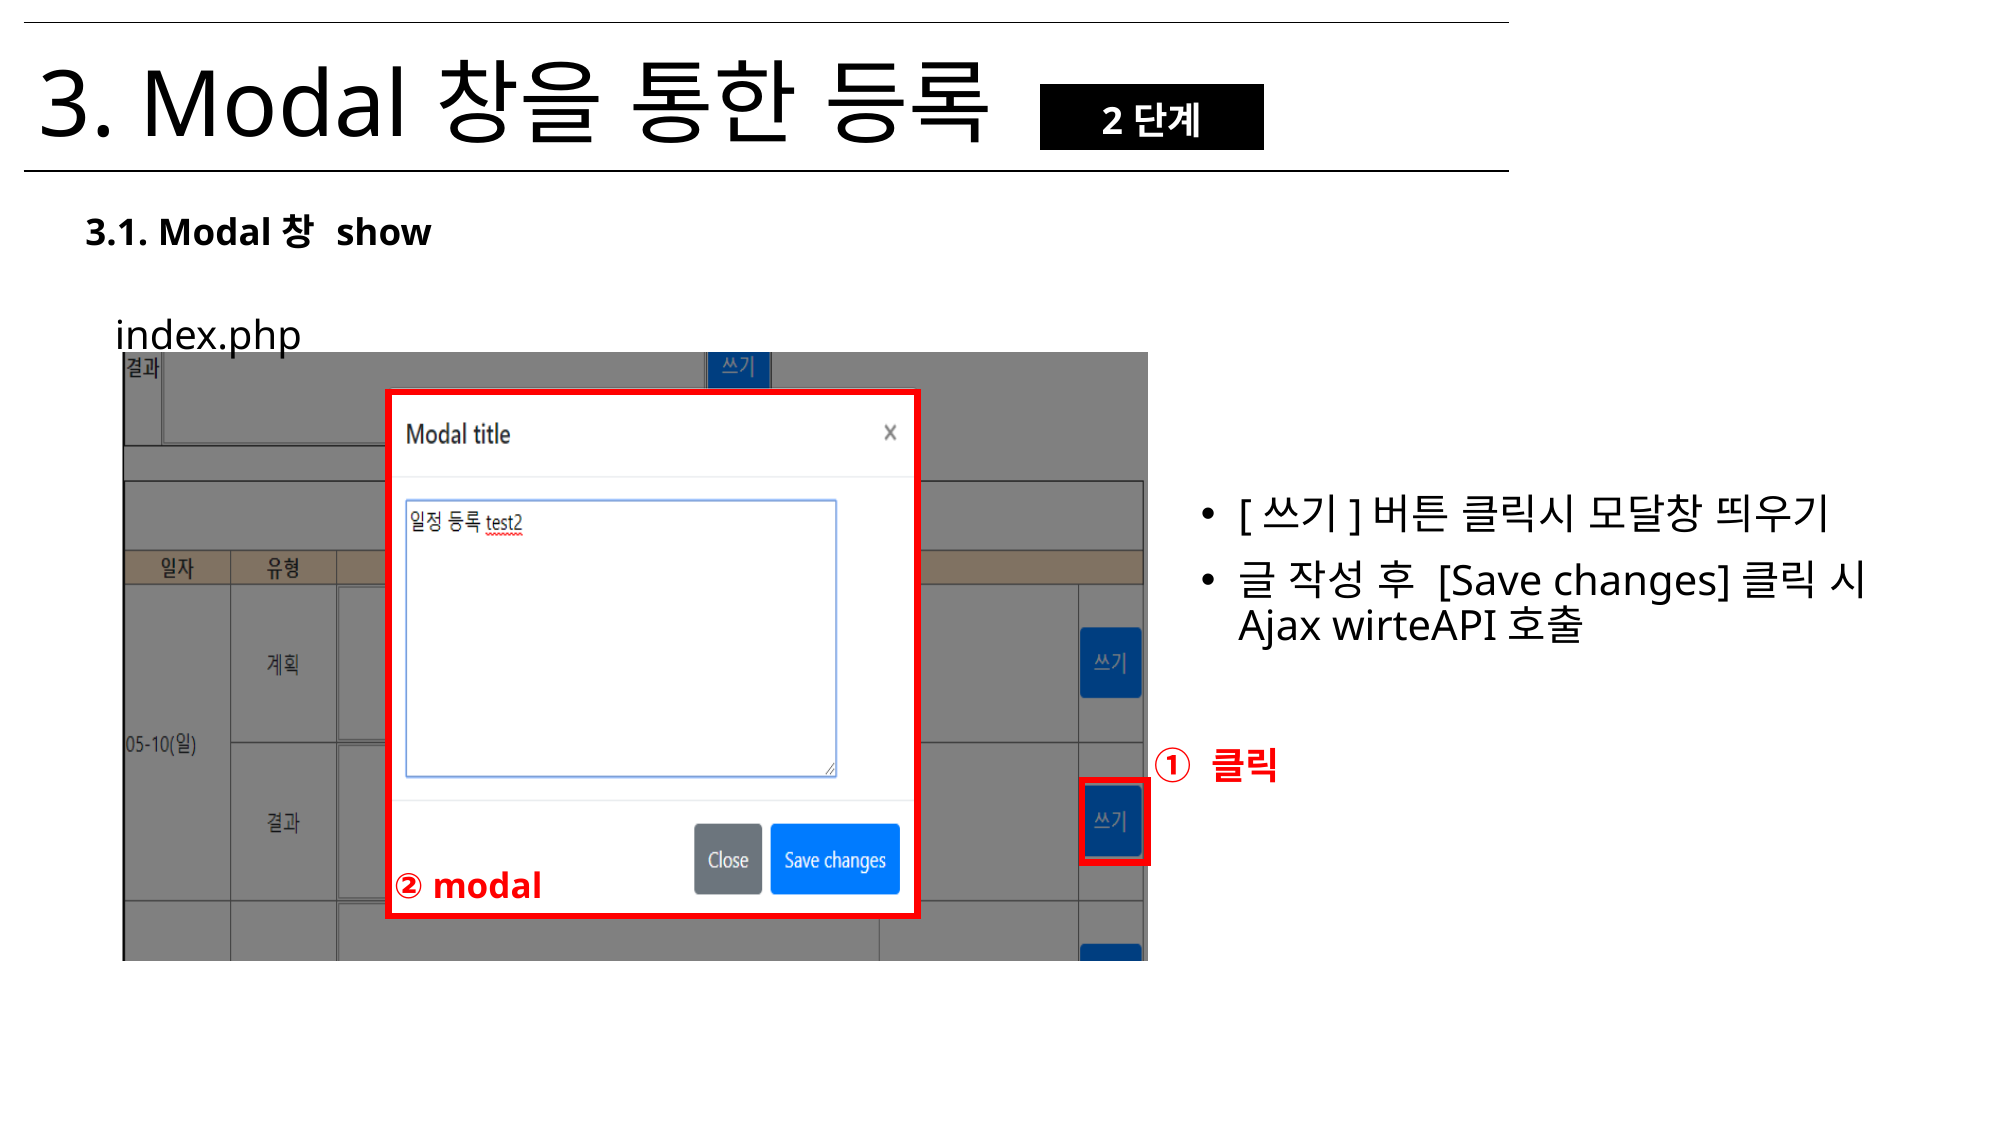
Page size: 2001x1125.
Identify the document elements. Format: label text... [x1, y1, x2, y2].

table_header 2단계 [1040, 84, 1264, 150]
text_box [쓰기]버튼 클릭시 모달창 띄우기 글 작성 후 [Save changes]클릭 시 Ajax wirteAPI호출 [1185, 485, 1908, 672]
table_header 3. Modal창을 통한 등록 [24, 23, 1509, 170]
text_box ① 클릭 [1148, 733, 1296, 798]
text_box 3.1. Modal창 show [70, 199, 459, 263]
text_box index.php [100, 302, 469, 367]
picture [122, 352, 1148, 961]
